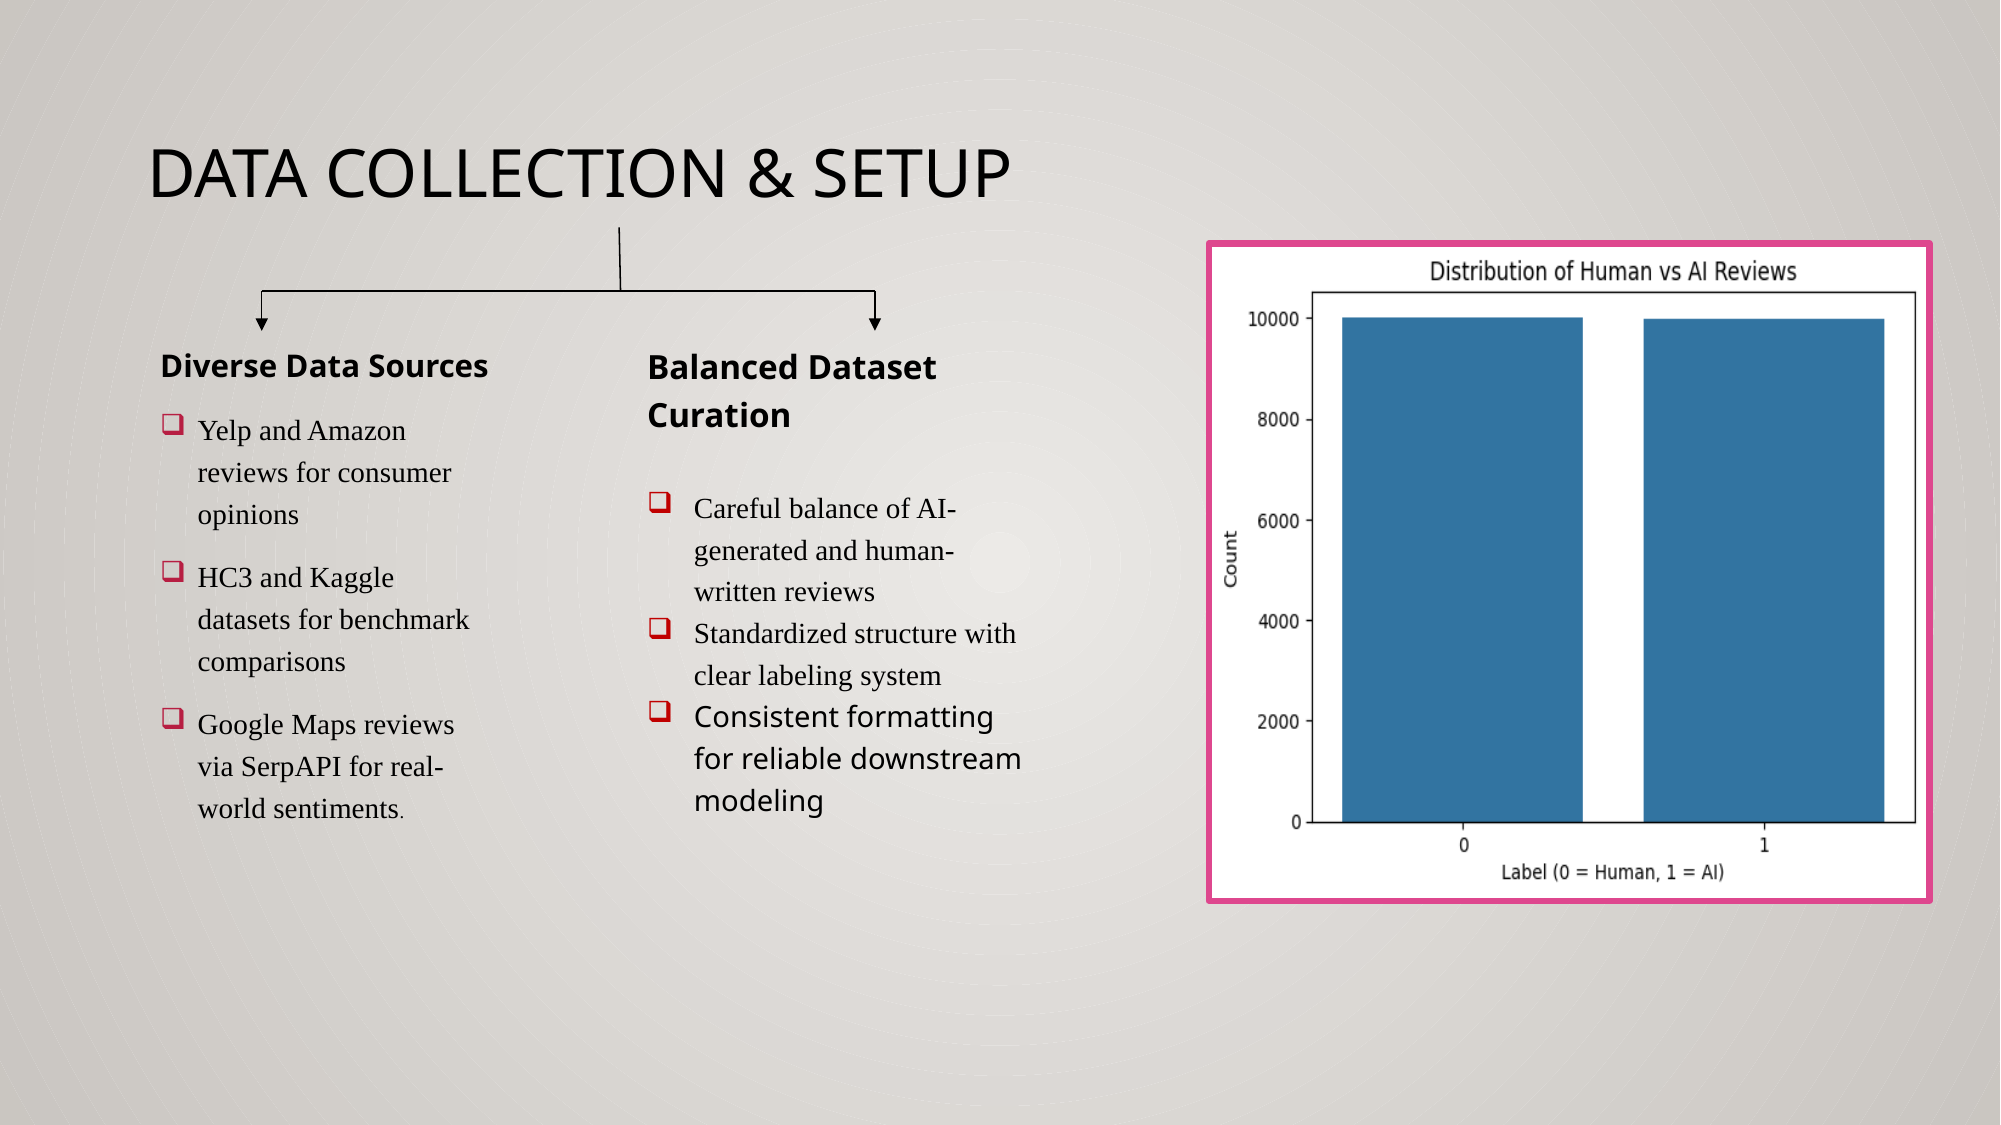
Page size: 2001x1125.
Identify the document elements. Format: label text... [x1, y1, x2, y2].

list Diverse Data Sources Yelp and Amazon reviews for consumer opinions HC3 and Kaggle datasets for benchmark comparisons Google Maps reviews via SerpAPI for real-world sentiments. [145, 330, 509, 956]
text_box Balanced Dataset Curation Careful balance of AI-generated and human-written reviews Standardized structure with clear labeling system Consistent formatting for reliable downstream modeling [632, 330, 1052, 879]
title Data Collection & Setup [132, 131, 1106, 228]
picture [1211, 246, 1927, 898]
